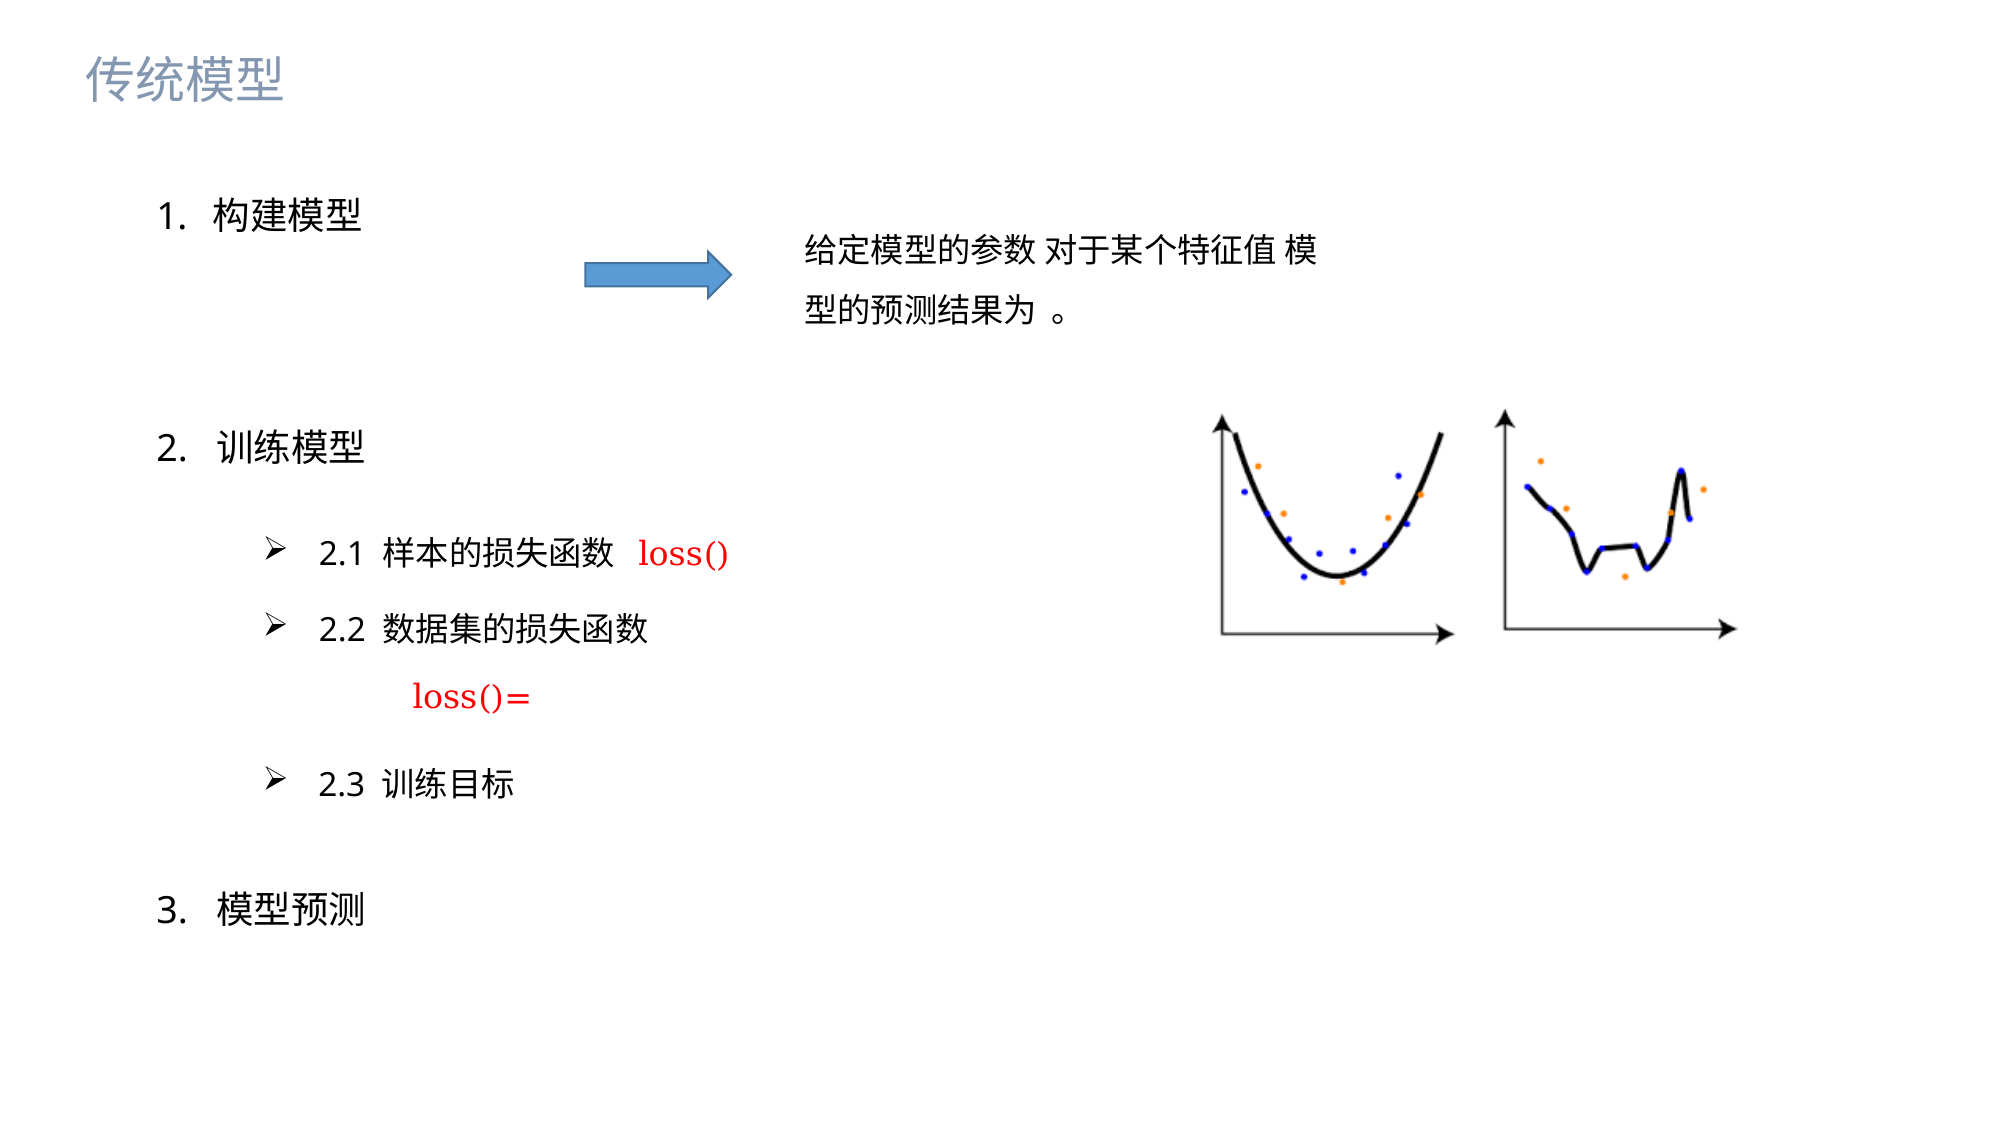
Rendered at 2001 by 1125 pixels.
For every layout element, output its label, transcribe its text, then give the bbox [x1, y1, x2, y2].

text_box 2. 训练模型 [141, 393, 857, 616]
text_box 传统模型 [70, 41, 594, 117]
picture [1212, 409, 1738, 645]
text_box [584, 249, 733, 301]
